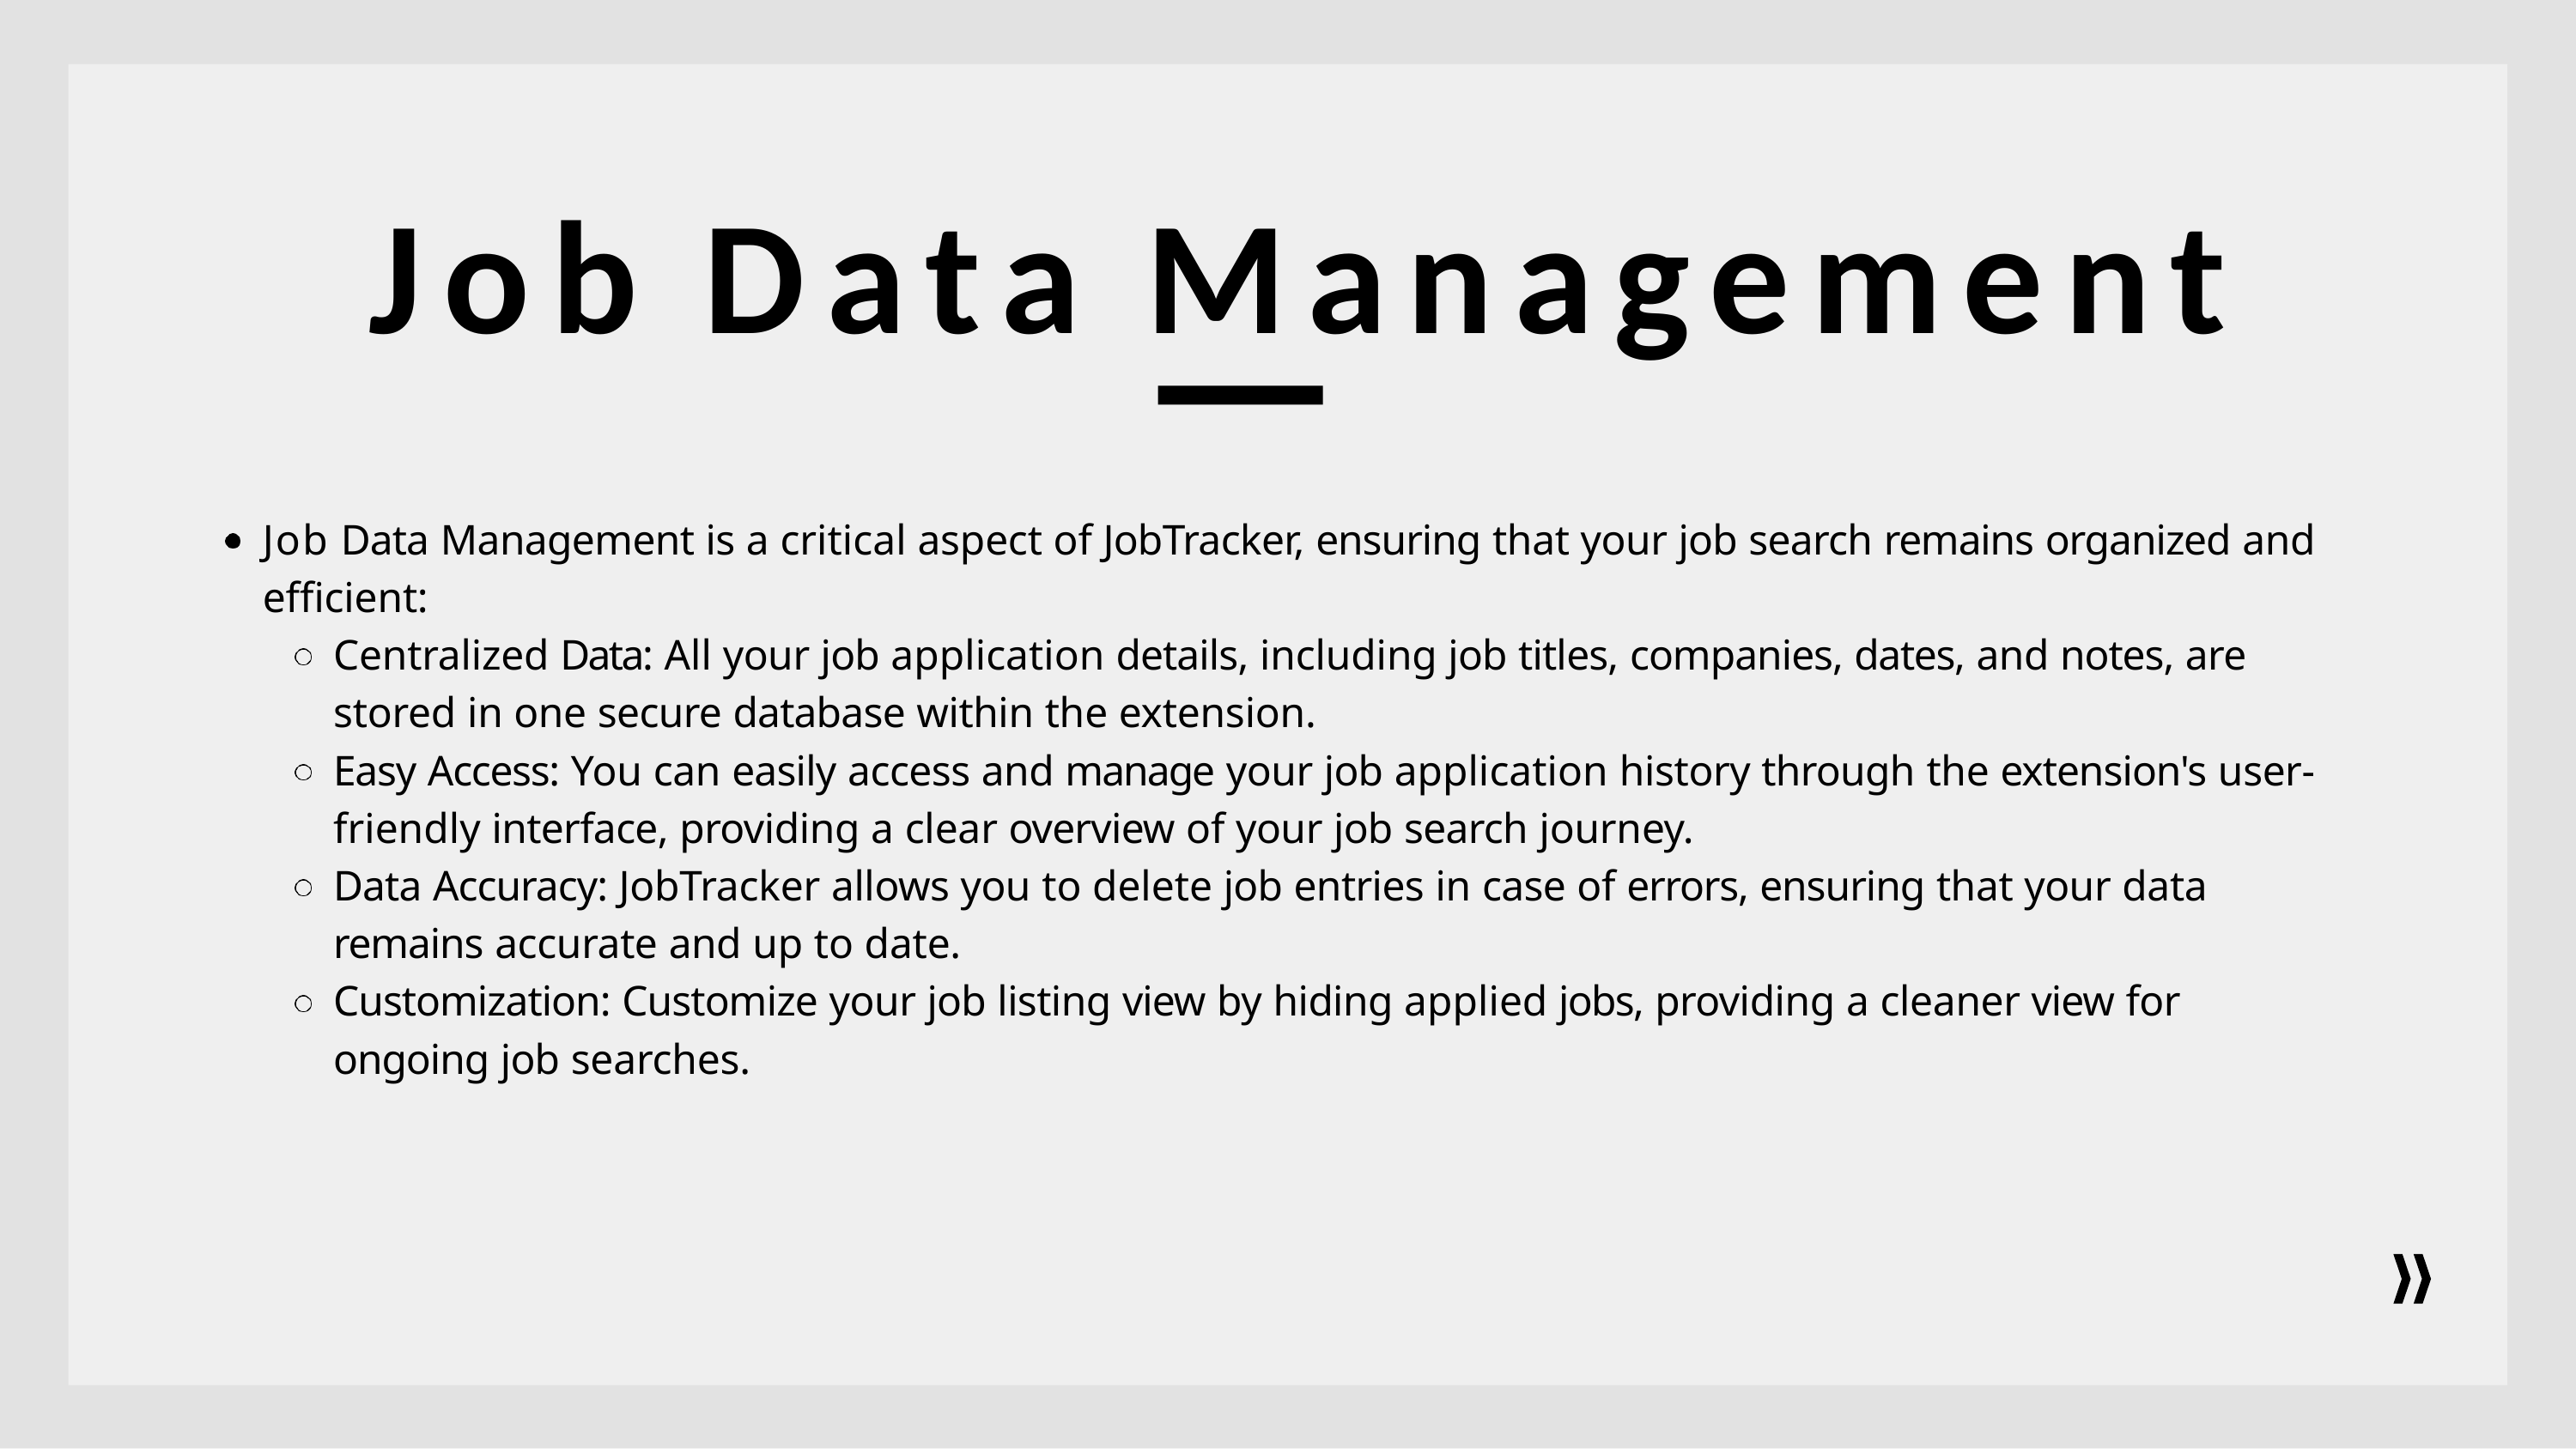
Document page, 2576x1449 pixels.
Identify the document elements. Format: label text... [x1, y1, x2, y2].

picture [225, 533, 240, 549]
picture [294, 763, 312, 781]
title Job Data Management [368, 171, 2265, 415]
picture [294, 879, 312, 896]
picture [294, 648, 312, 665]
picture [294, 995, 312, 1012]
list Job Data Management is a critical aspect of JobTracker, ensuring that your job search remains organized and efficient: Centralized Data: All your job application details, including job titles, companies, dates, and notes, are stored in one secure database within the extension. Easy Access: You can easily access and manage your job application history through the extension's user- friendly interface, providing a clear overview of your job search journey. Data Accuracy: JobTracker allows you to delete job entries in case of errors, ensuring that your data remains accurate and up to date. Customization: Customize your job listing view by hiding applied jobs, providing a cleaner view for ongoing job searches. [260, 503, 2449, 1333]
